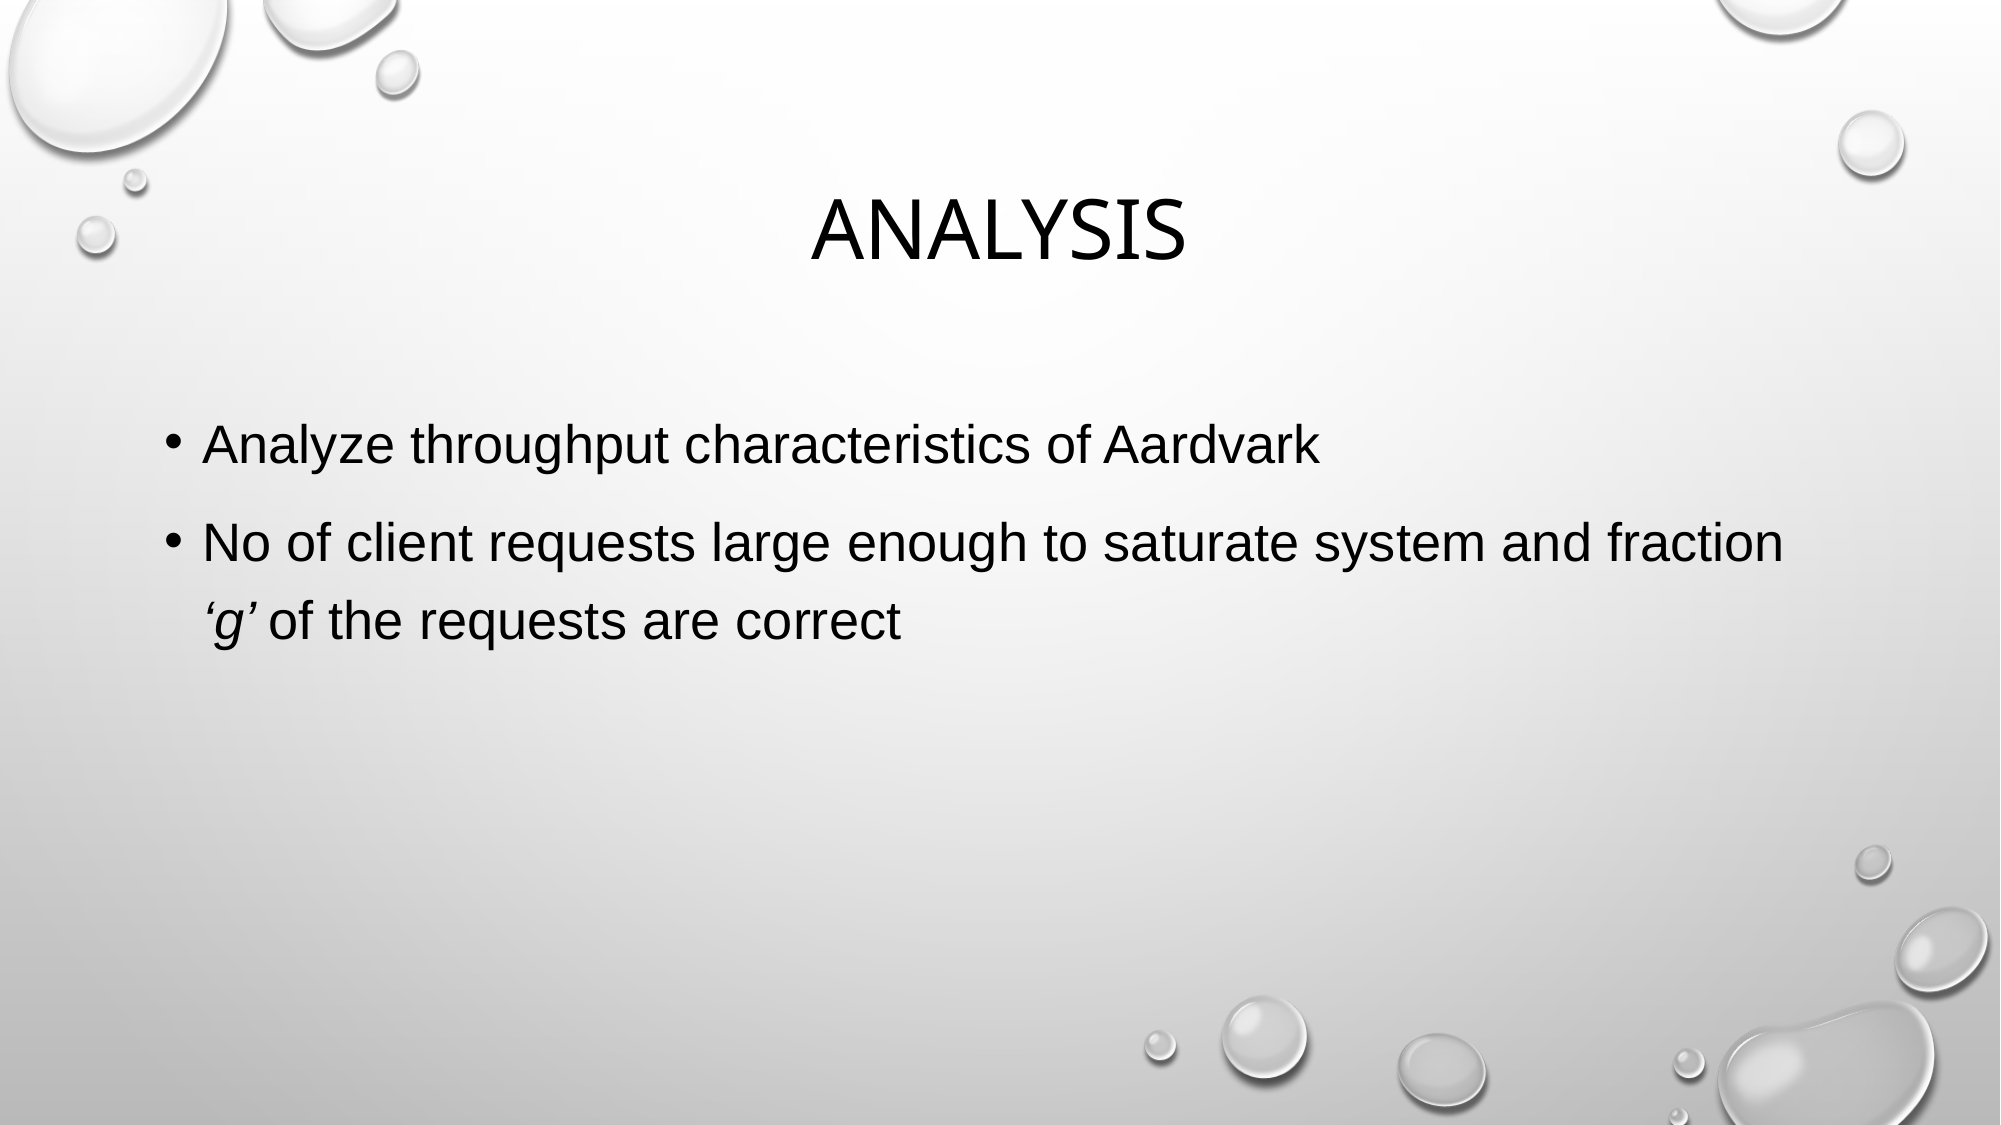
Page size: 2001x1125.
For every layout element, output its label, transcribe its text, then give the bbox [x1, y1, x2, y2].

list Analyze throughput characteristics of Aardvark No of client requests large enough to saturate system and fraction ‘g’ of the requests are correct [149, 388, 1850, 950]
title Analysis [149, 101, 1851, 364]
picture [0, 0, 2000, 1125]
